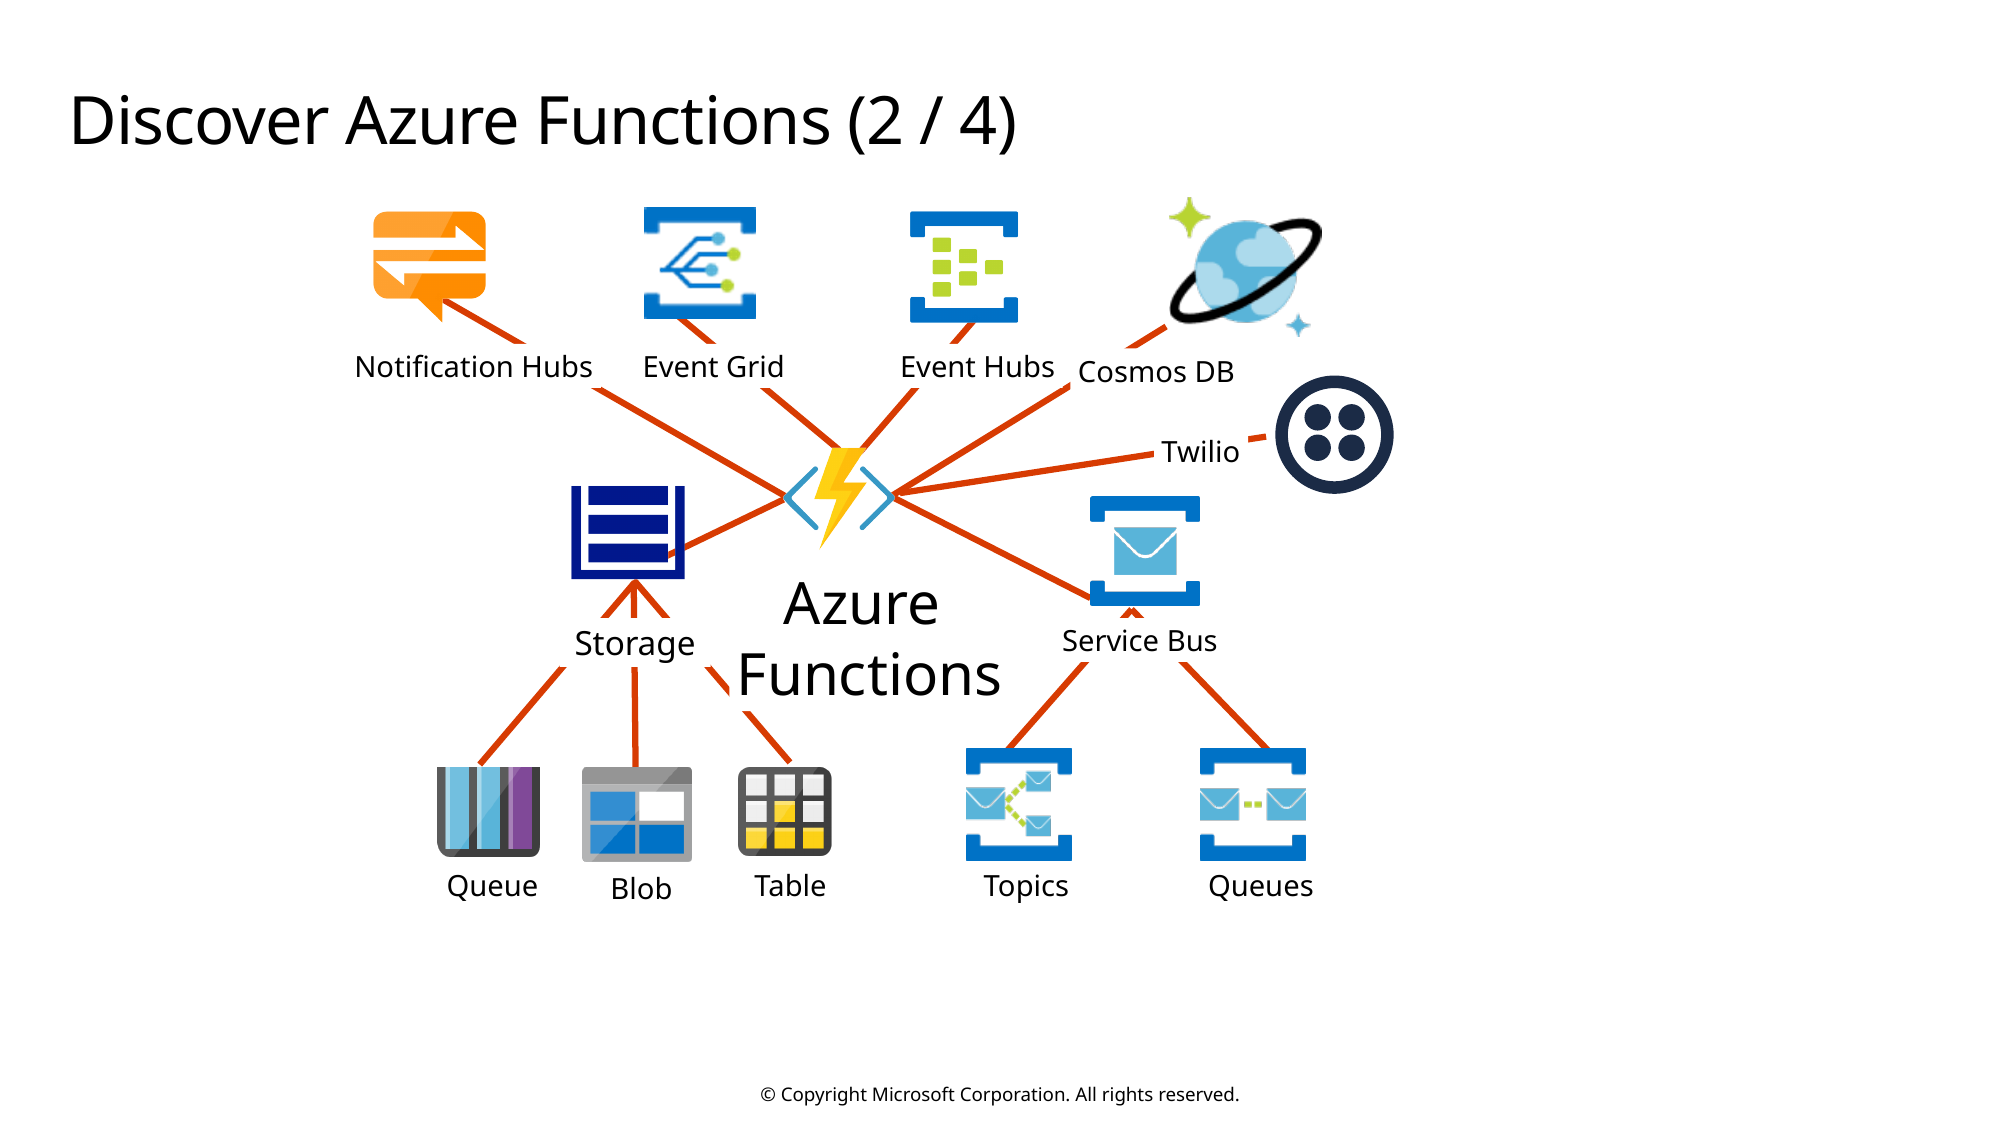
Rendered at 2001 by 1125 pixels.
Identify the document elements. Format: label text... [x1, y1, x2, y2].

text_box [348, 197, 1388, 911]
title Discover Azure Functions (2 / 4) [68, 72, 1930, 184]
